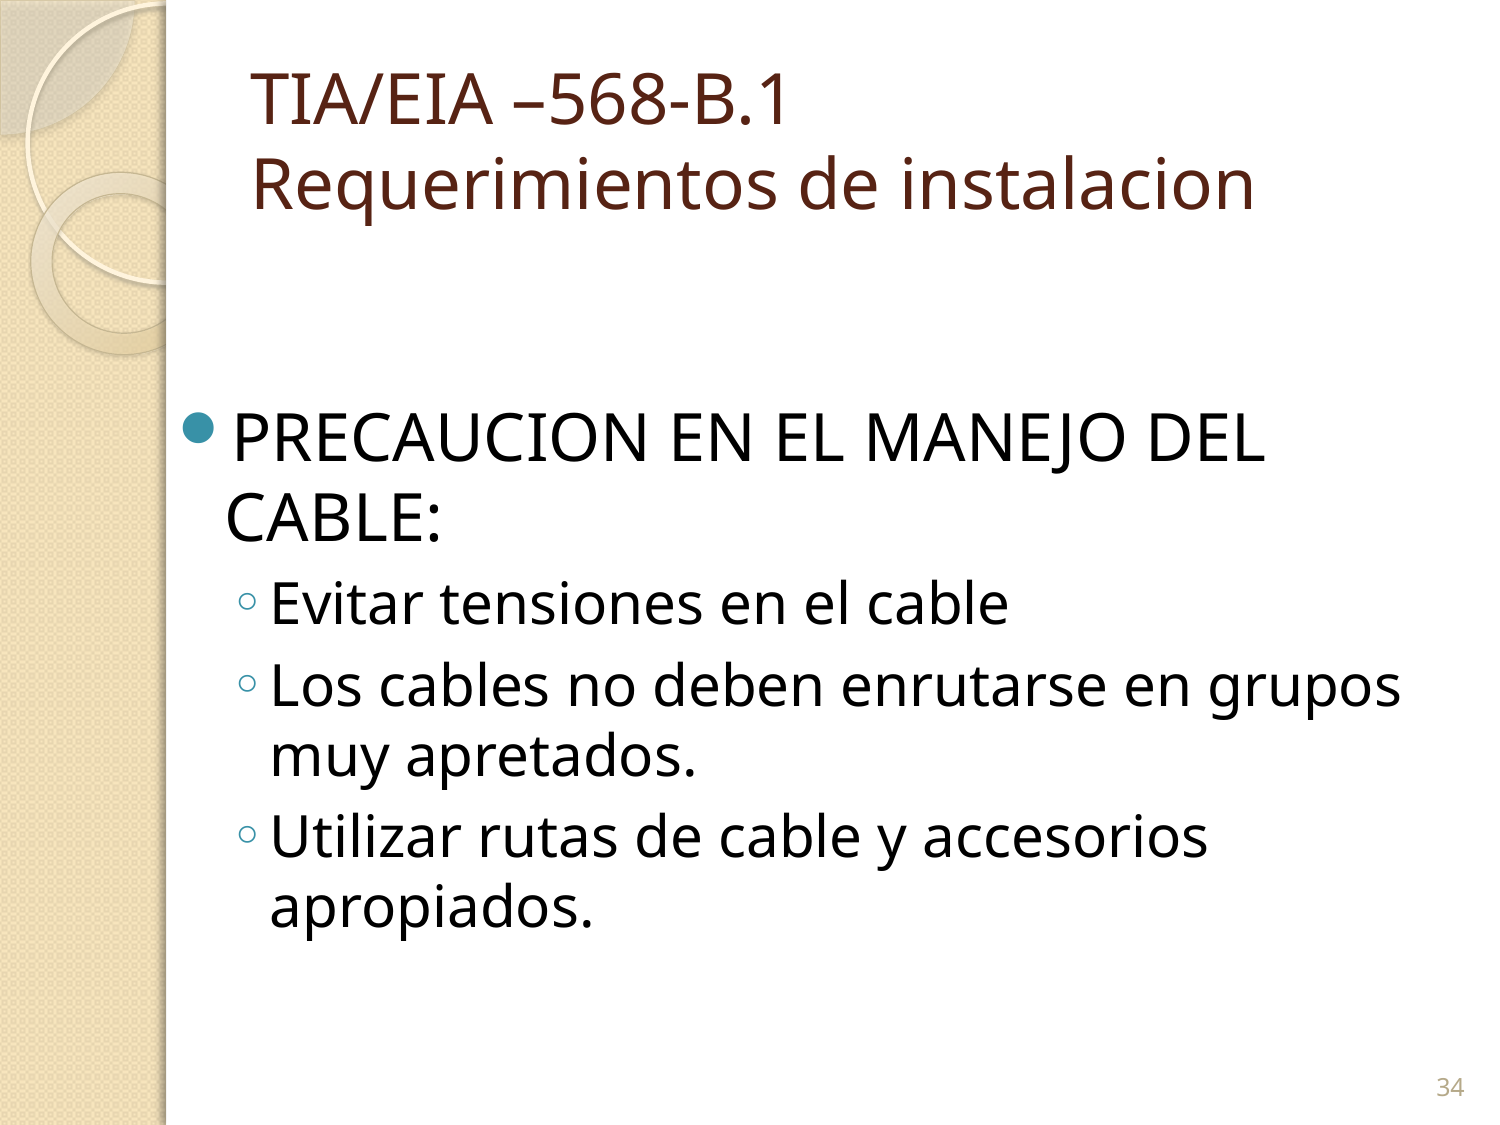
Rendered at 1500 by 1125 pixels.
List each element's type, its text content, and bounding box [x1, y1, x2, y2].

list PRECAUCION EN EL MANEJO DEL CABLE: Evitar tensiones en el cable Los cables no deben enrutarse en grupos muy apretados. Utilizar rutas de cable y accesorios apropiados. [150, 387, 1425, 1063]
title TIA/EIA –568-B.1 Requerimientos de instalacion [235, 45, 1466, 233]
slide_number 34 [1413, 1034, 1488, 1113]
